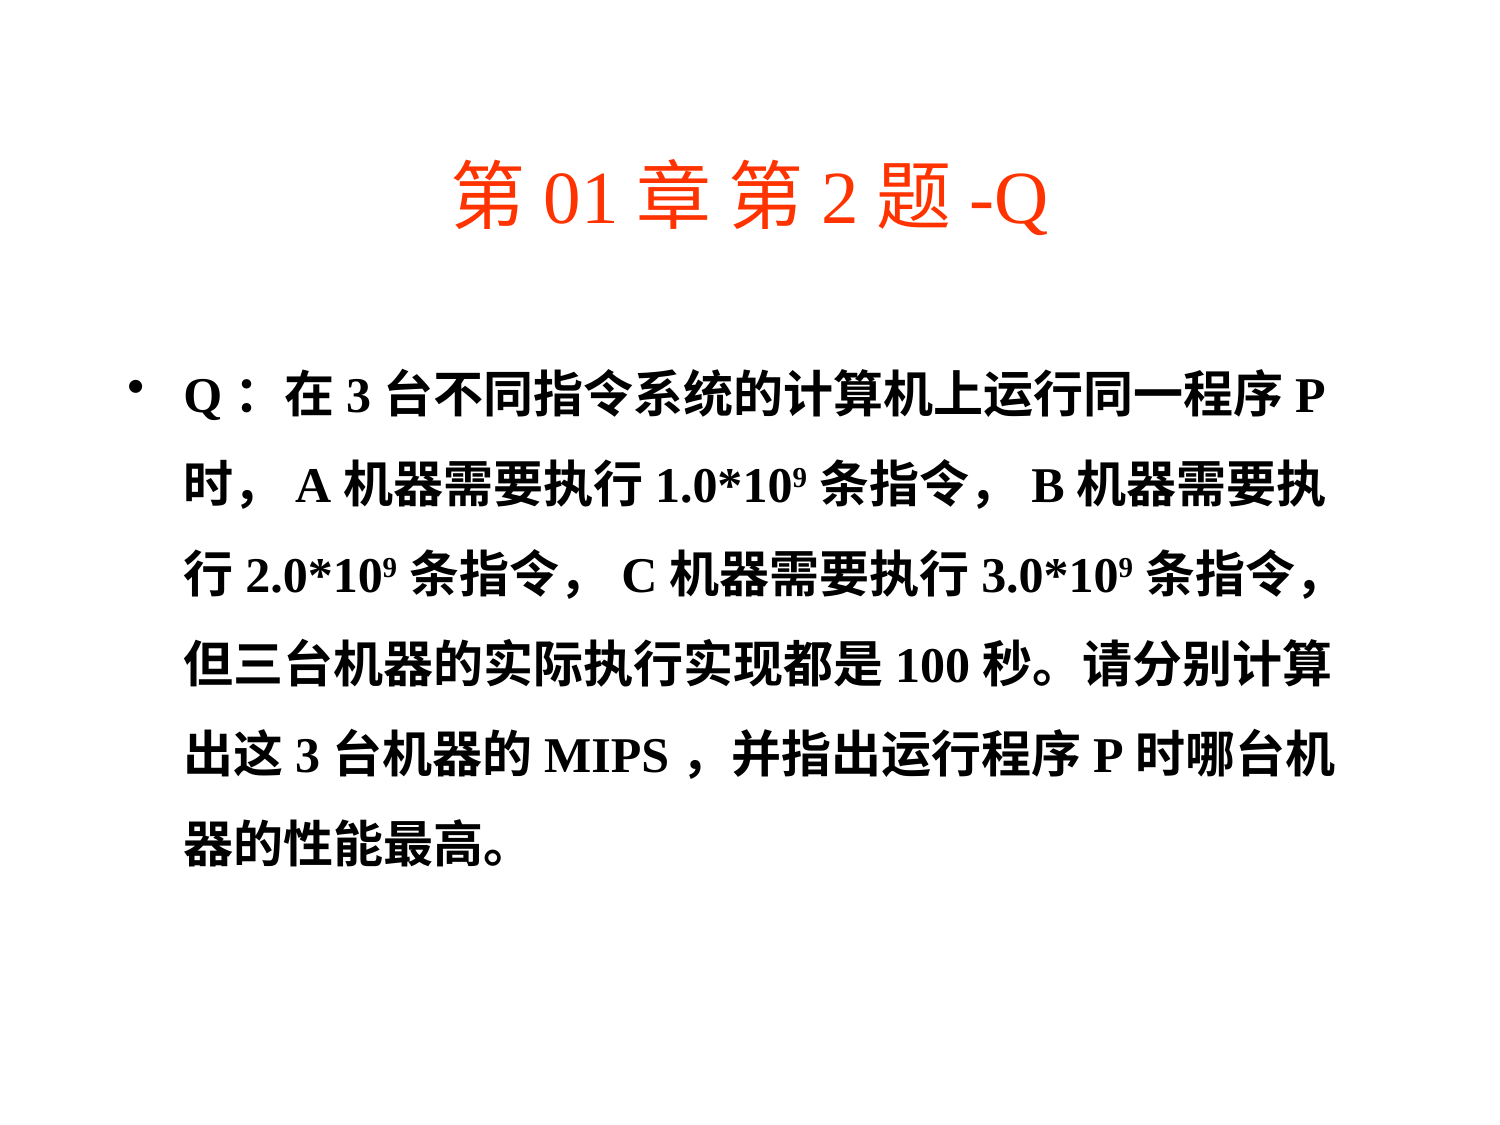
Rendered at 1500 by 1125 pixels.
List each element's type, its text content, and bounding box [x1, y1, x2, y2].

title 第01章 第2题-Q [112, 99, 1388, 288]
list Q：在3台不同指令系统的计算机上运行同一程序P时，A机器需要执行1.0*109条指令，B机器需要执行2.0*109条指令，C机器需要执行3.0*109条指令，但三台机器的实际执行实现都是100秒。请分别计算出这3台机器的MIPS，并指出运行程序P时哪台机器的性能最高。 [112, 324, 1388, 1001]
